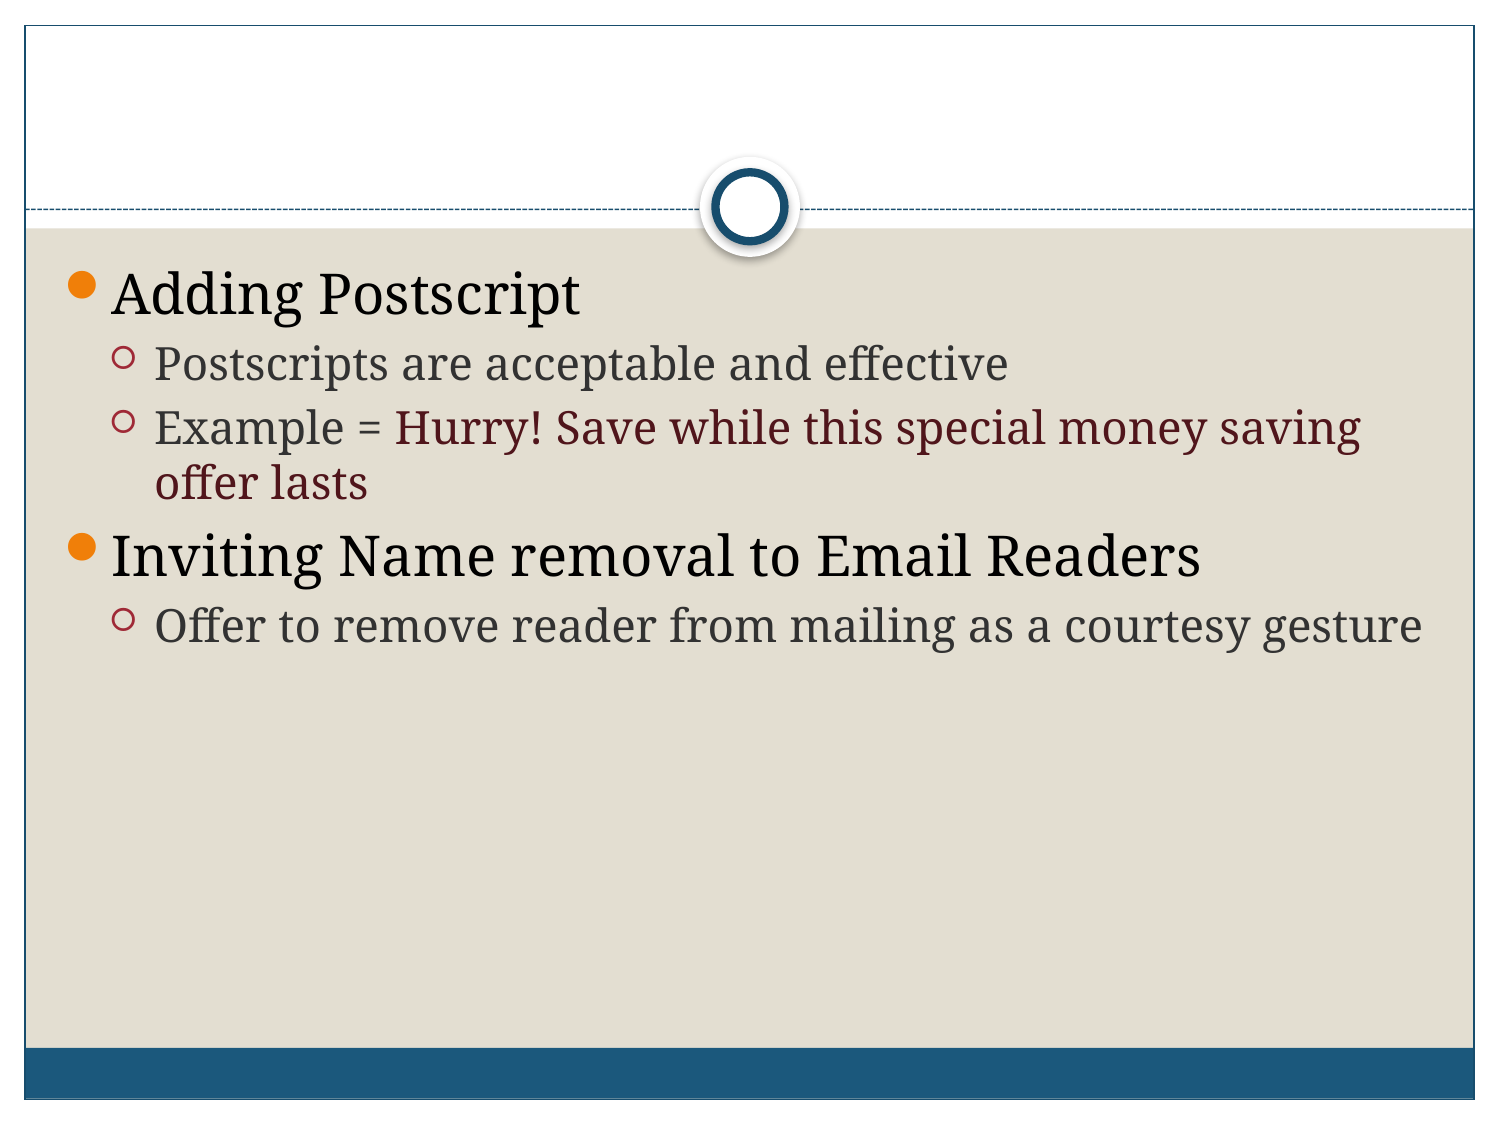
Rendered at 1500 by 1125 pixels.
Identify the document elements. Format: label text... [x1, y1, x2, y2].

list Adding Postscript Postscripts are acceptable and effective Example = Hurry! Save while this special money saving offer lasts Inviting Name removal to Email Readers Offer to remove reader from mailing as a courtesy gesture [49, 250, 1445, 1001]
